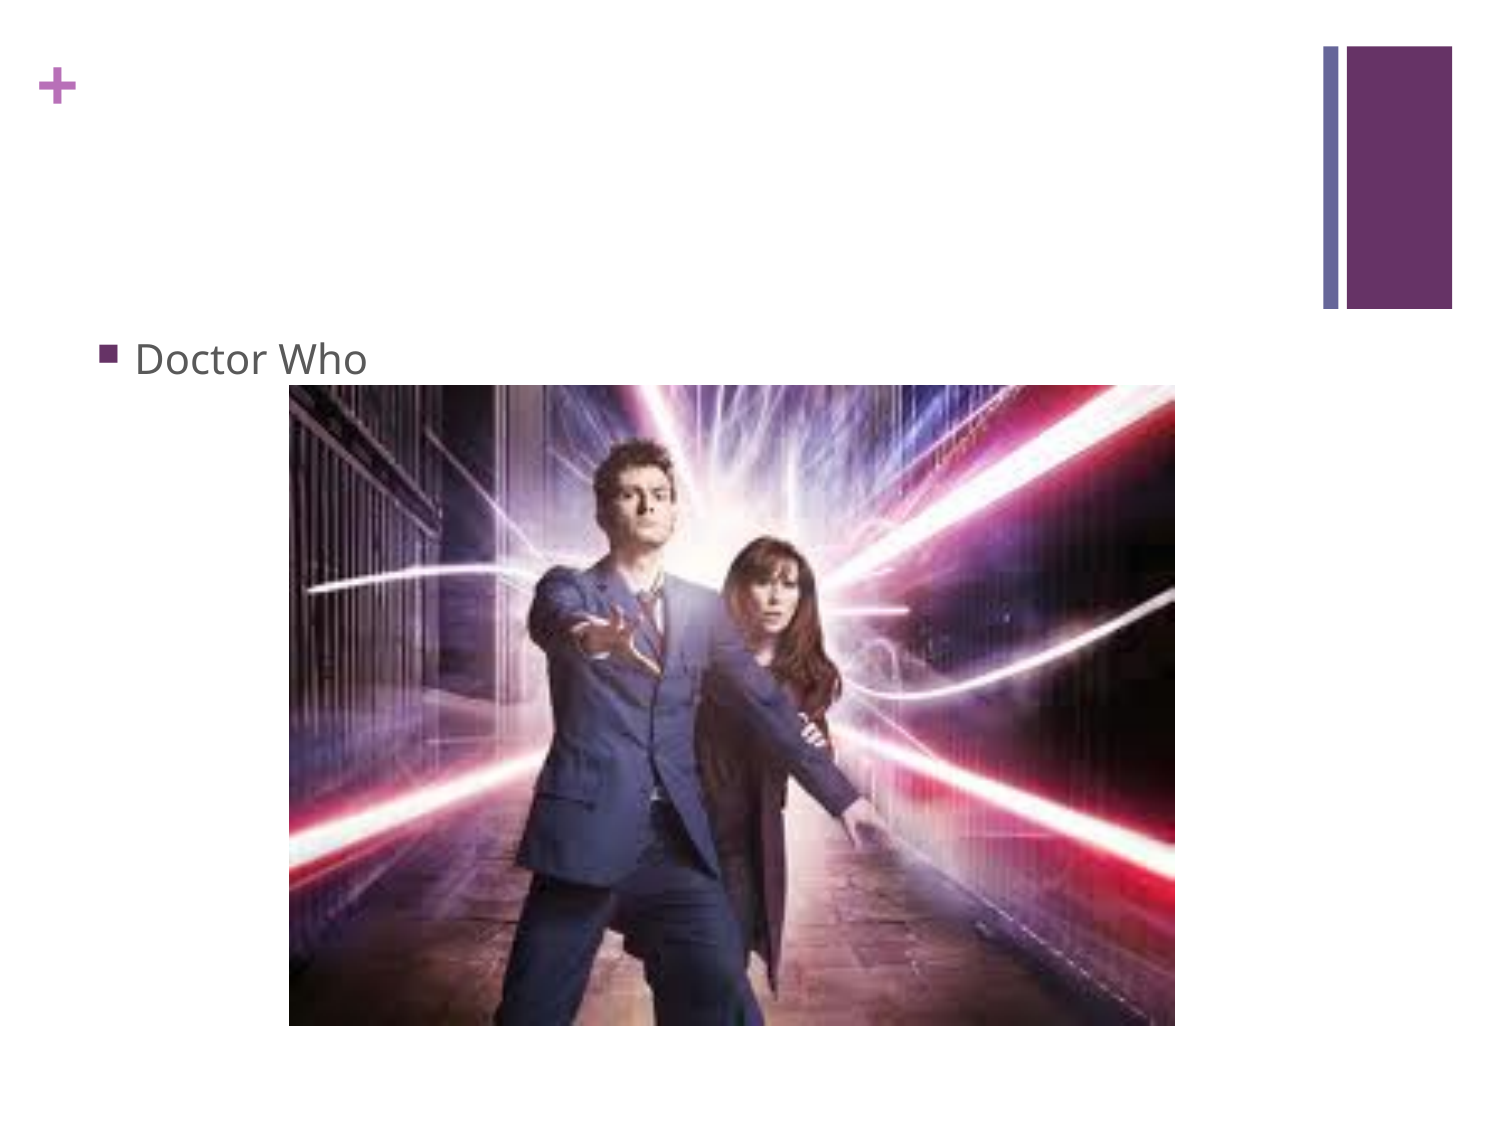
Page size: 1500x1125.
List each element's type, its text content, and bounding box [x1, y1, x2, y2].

list Doctor Who [81, 324, 1322, 1005]
picture [288, 384, 1175, 1027]
